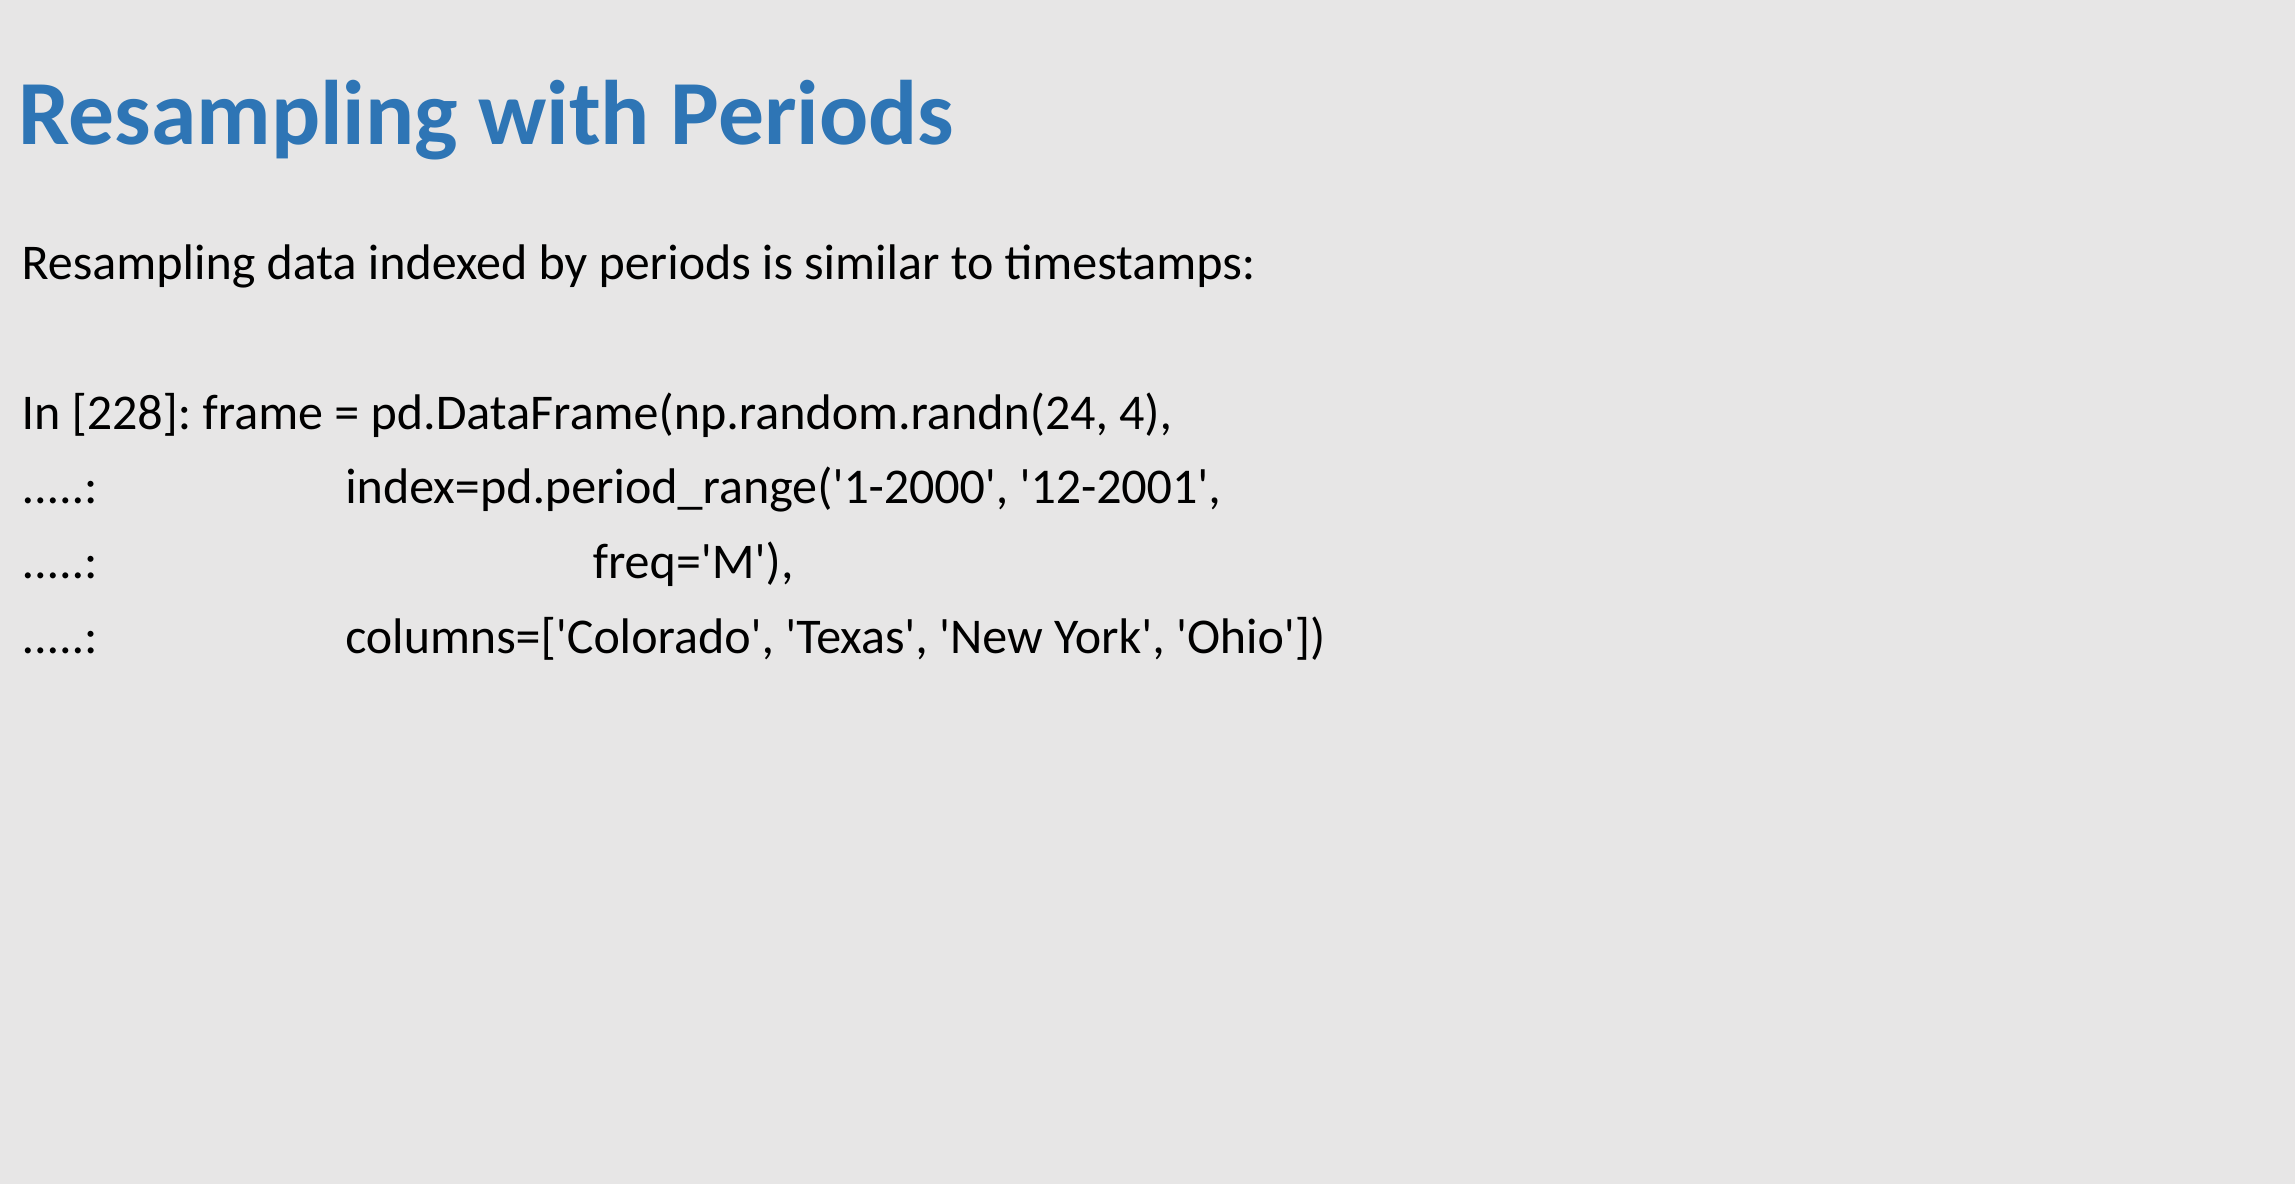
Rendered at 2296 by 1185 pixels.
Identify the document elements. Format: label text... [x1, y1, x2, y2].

list Resampling data indexed by periods is similar to timestamps: In [228]: frame = pd.DataFrame(np.random.randn(24, 4), .....: index=pd.period_range('1-2000', '12-2001', .....: freq='M'), .....: columns=['Colorado', 'Texas', 'New York', 'Ohio']) [6, 228, 1987, 1185]
title Resampling with Periods [3, 0, 1249, 229]
